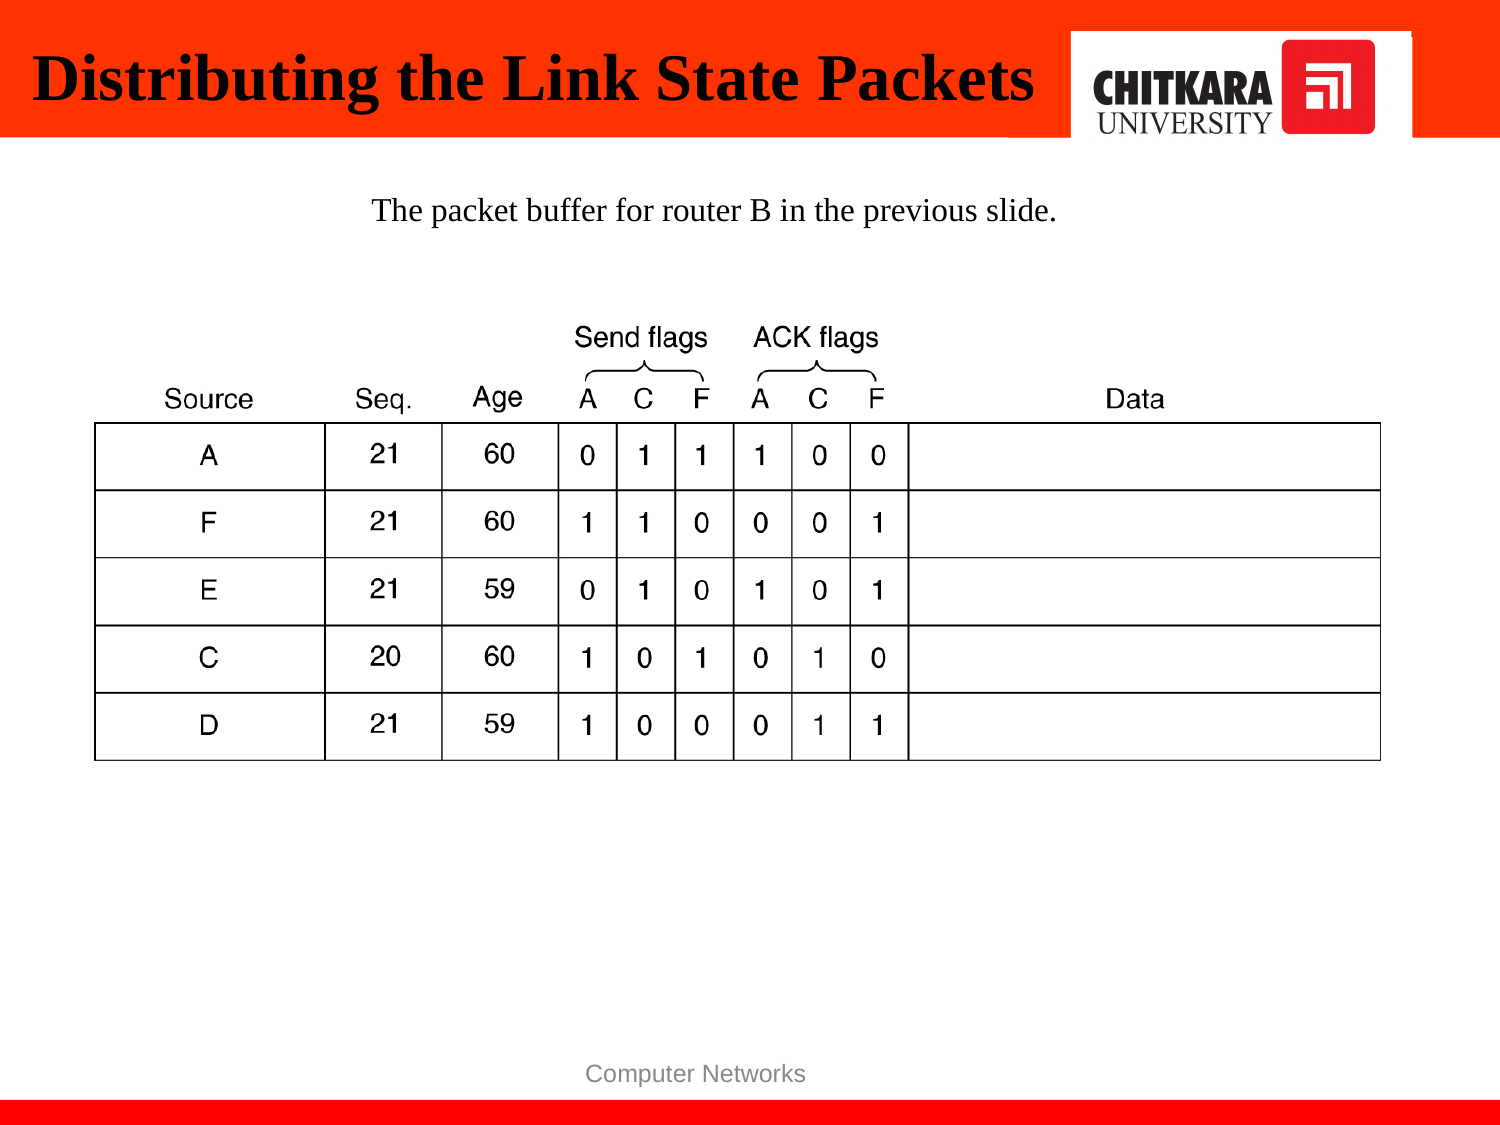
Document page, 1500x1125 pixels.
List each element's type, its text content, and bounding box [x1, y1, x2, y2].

picture [1074, 37, 1390, 138]
list The packet buffer for router B in the previous slide. [30, 185, 1381, 838]
picture [94, 320, 1381, 761]
footer Computer Networks [57, 1042, 1425, 1103]
title Distributing the Link State Packets [30, 3, 1039, 154]
